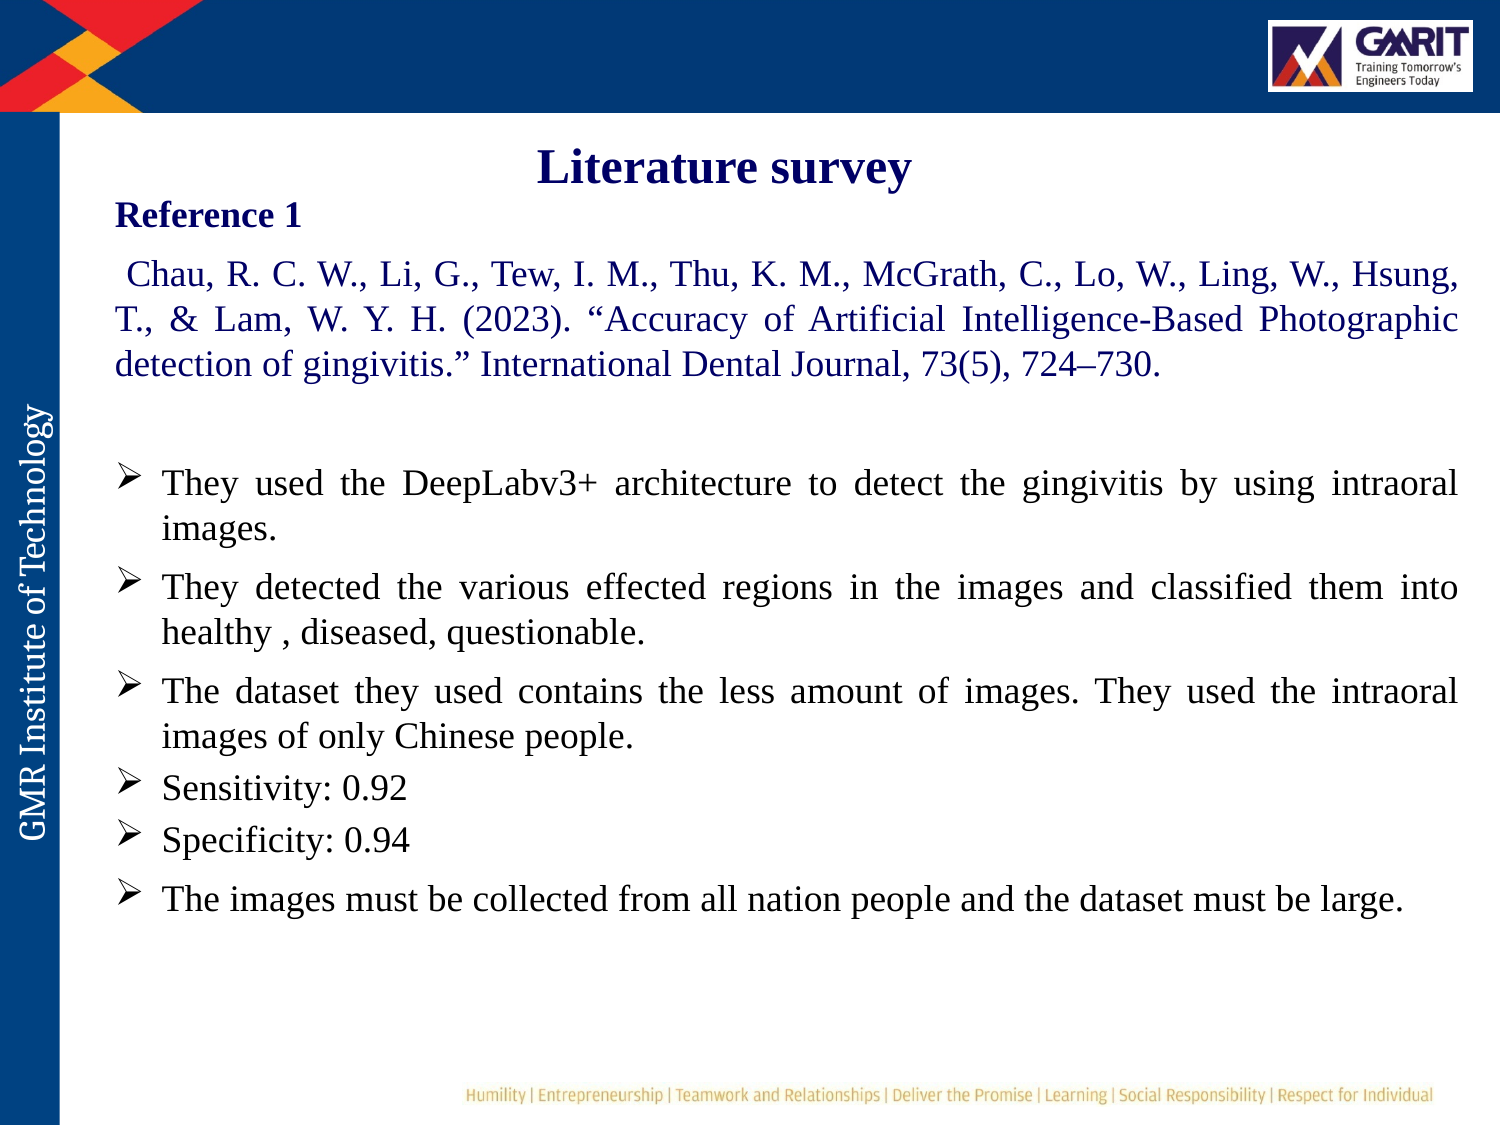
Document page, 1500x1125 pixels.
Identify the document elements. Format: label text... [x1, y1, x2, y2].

text_box Reference 1 Chau, R. C. W., Li, G., Tew, I. M., Thu, K. M., McGrath, C., Lo, W., Ling, W., Hsung, T., & Lam, W. Y. H. (2023). “Accuracy of Artificial Intelligence-Based Photographic detection of gingivitis.” International Dental Journal, 73(5), 724–730. They used the DeepLabv3+ architecture to detect the gingivitis by using intraoral images. They detected the various effected regions in the images and classified them into healthy , diseased, questionable. The dataset they used contains the less amount of images. They used the intraoral images of only Chinese people. Sensitivity: 0.92 Specificity: 0.94 The images must be collected from all nation people and the dataset must be large. [99, 182, 1476, 1036]
picture [0, 0, 1500, 113]
text_box Literature survey [522, 126, 955, 182]
picture [462, 1082, 1438, 1107]
